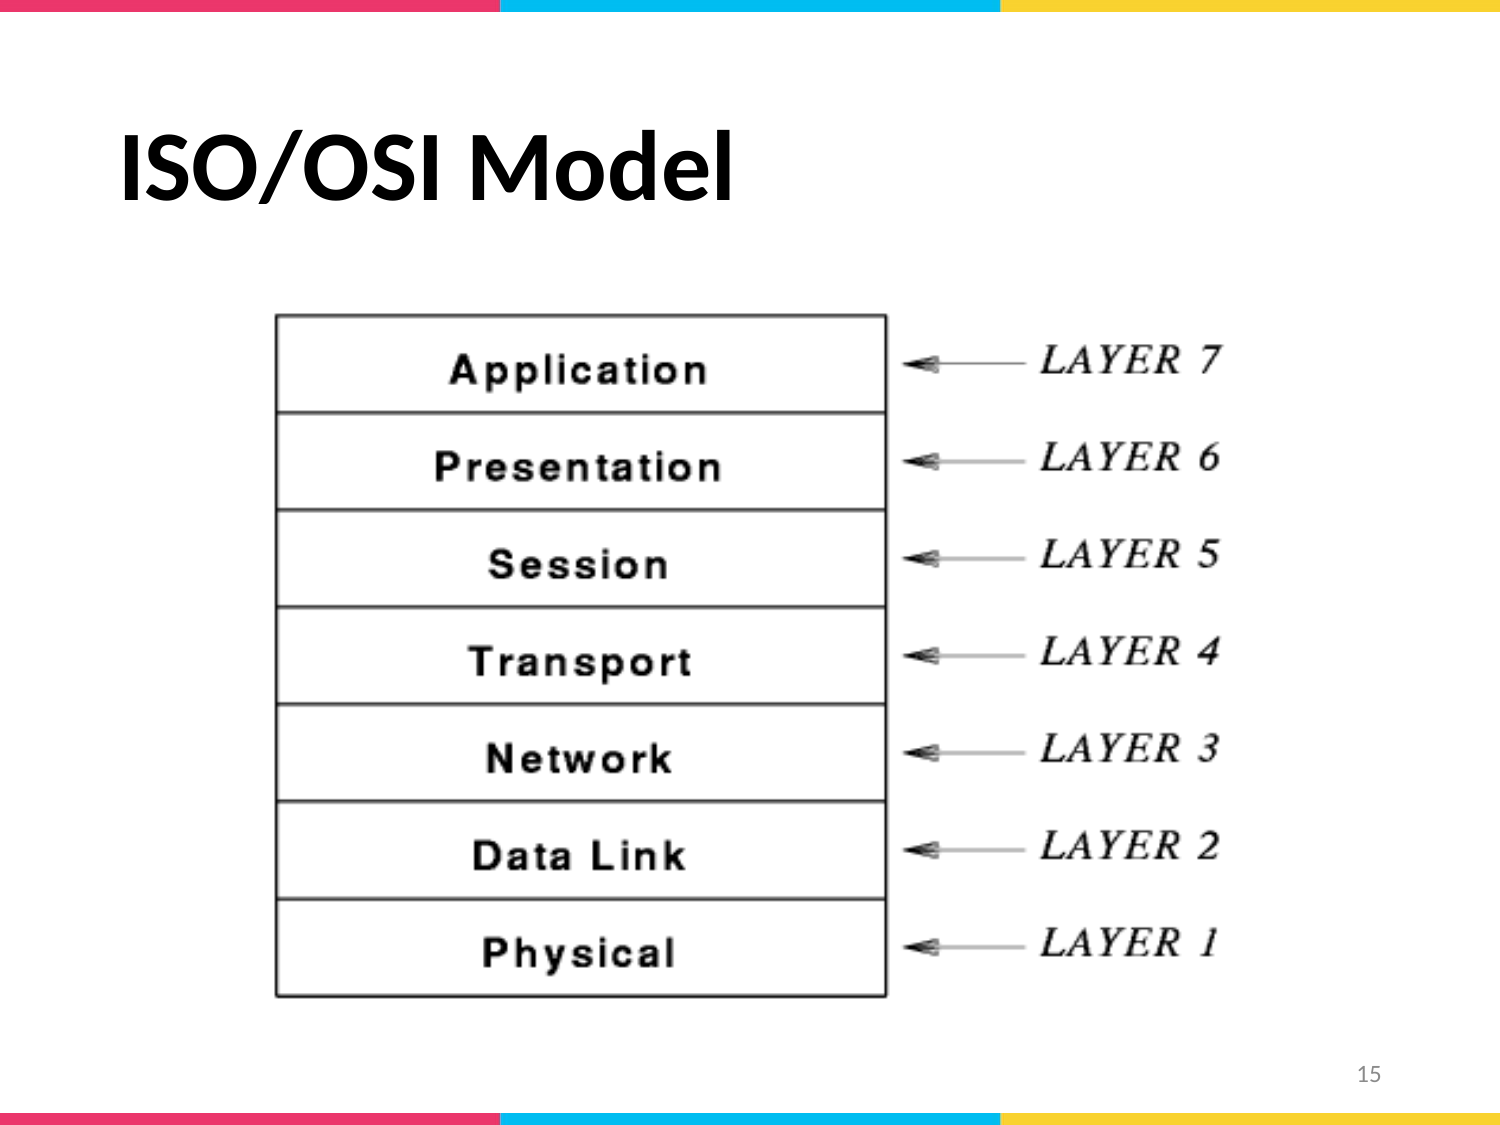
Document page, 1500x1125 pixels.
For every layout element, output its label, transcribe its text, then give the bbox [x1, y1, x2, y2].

picture [1000, 1113, 1500, 1125]
title ISO/OSI Model [103, 59, 1397, 278]
picture [1000, 0, 1500, 12]
picture [0, 0, 501, 12]
slide_number 15 [1343, 1042, 1397, 1103]
picture [0, 1113, 501, 1125]
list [157, 204, 1343, 1109]
